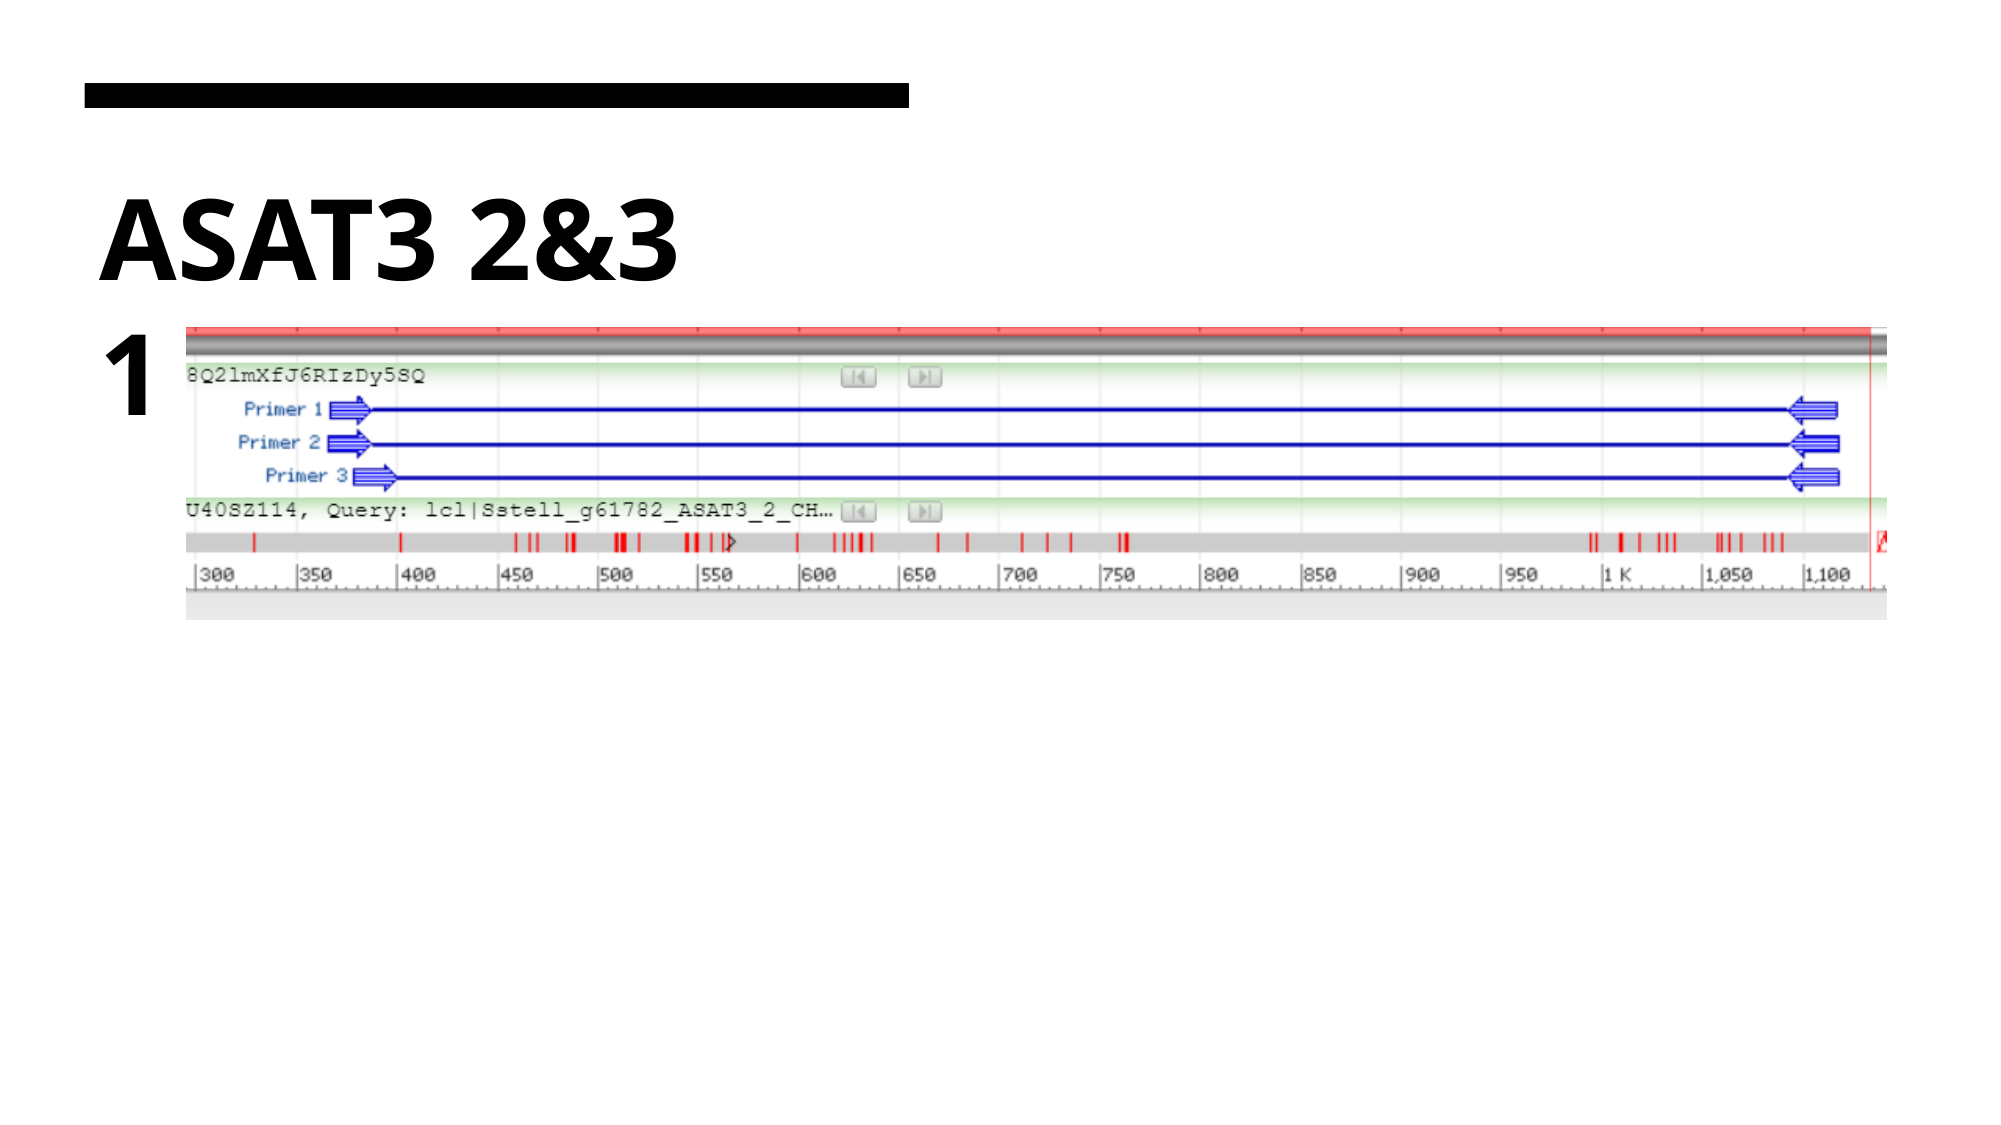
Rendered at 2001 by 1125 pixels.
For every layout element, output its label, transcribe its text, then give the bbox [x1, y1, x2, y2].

title ASAT3 2&3 1 [84, 160, 909, 960]
picture [186, 327, 1887, 620]
